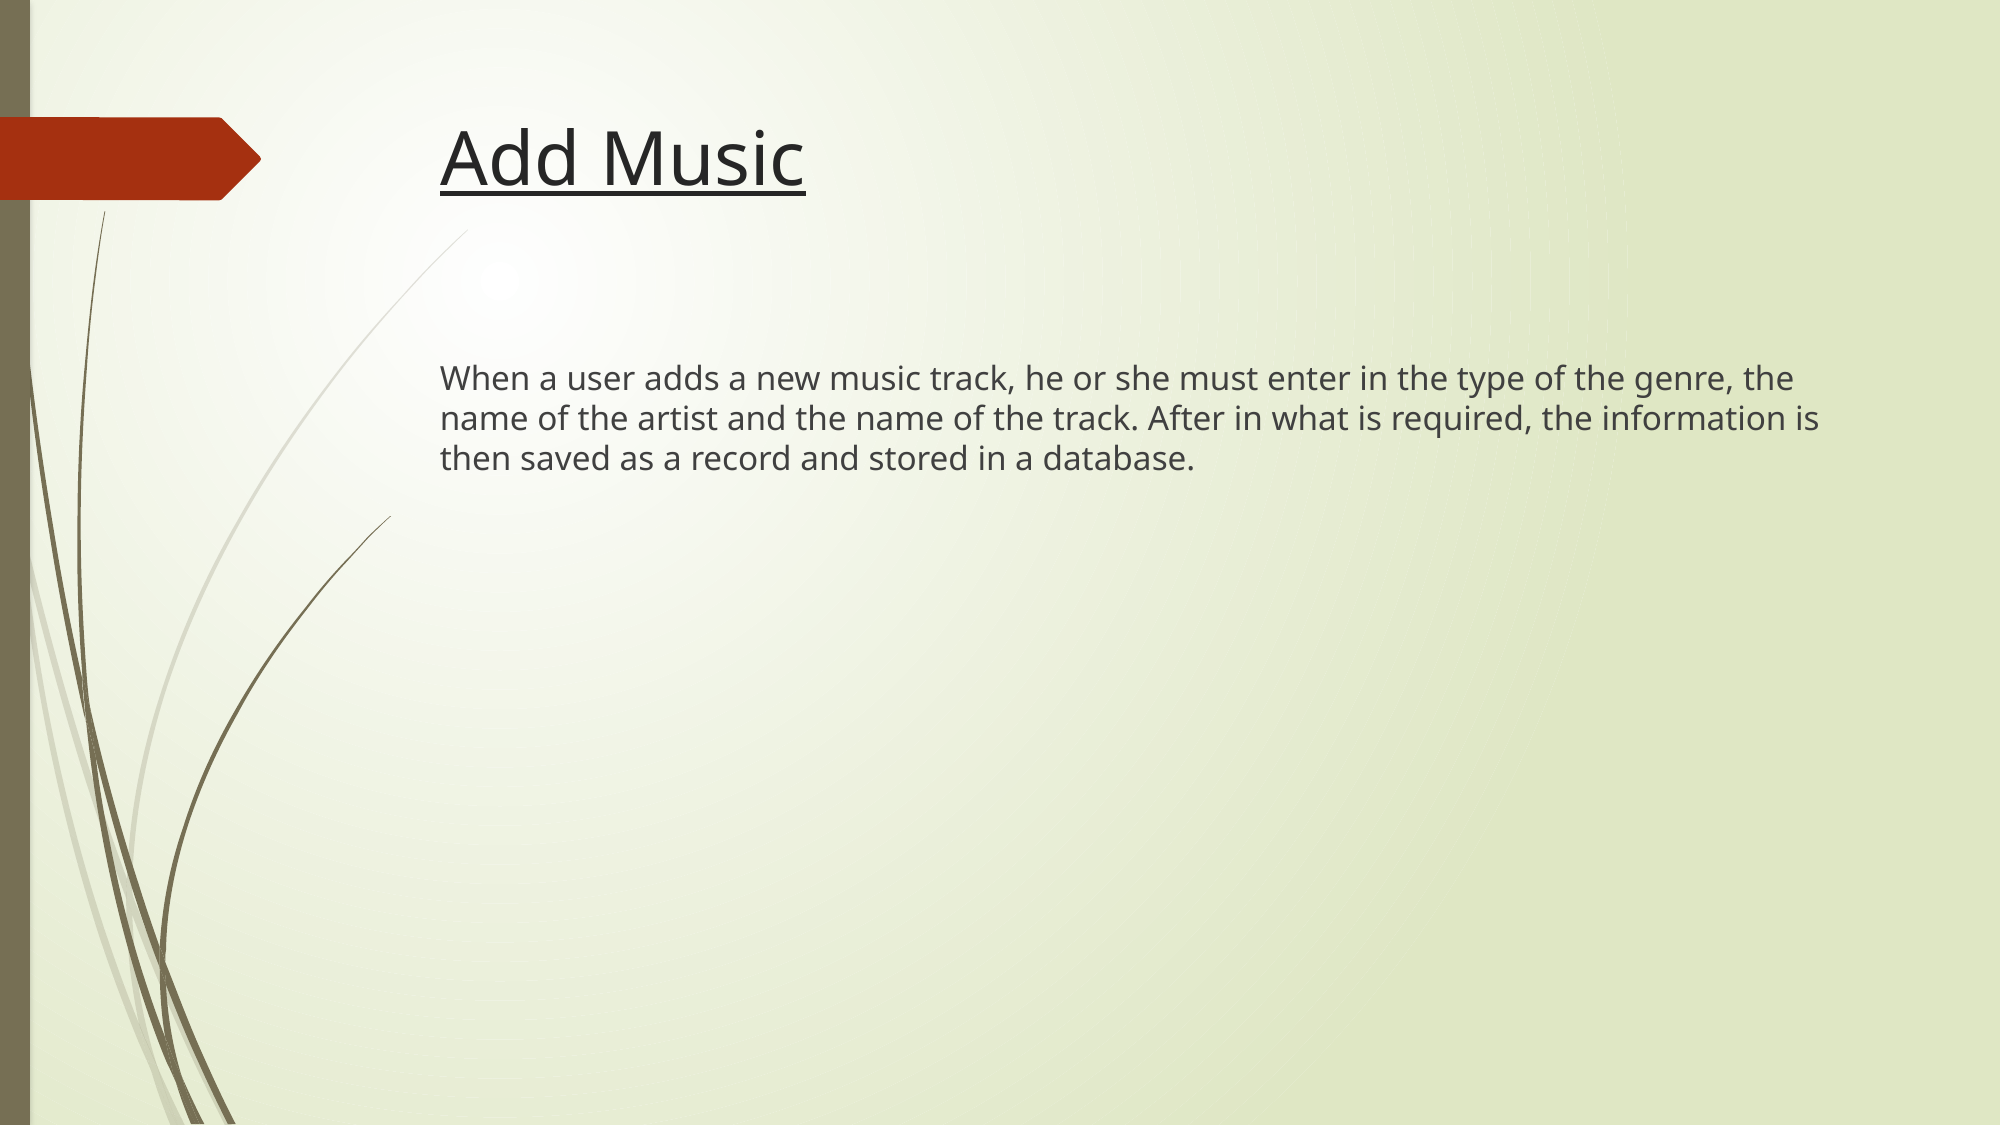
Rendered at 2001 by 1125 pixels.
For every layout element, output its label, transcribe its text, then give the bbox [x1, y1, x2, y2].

title Add Music [425, 102, 1888, 313]
list When a user adds a new music track, he or she must enter in the type of the genre, the name of the artist and the name of the track. After in what is required, the information is then saved as a record and stored in a database. [424, 350, 1888, 970]
